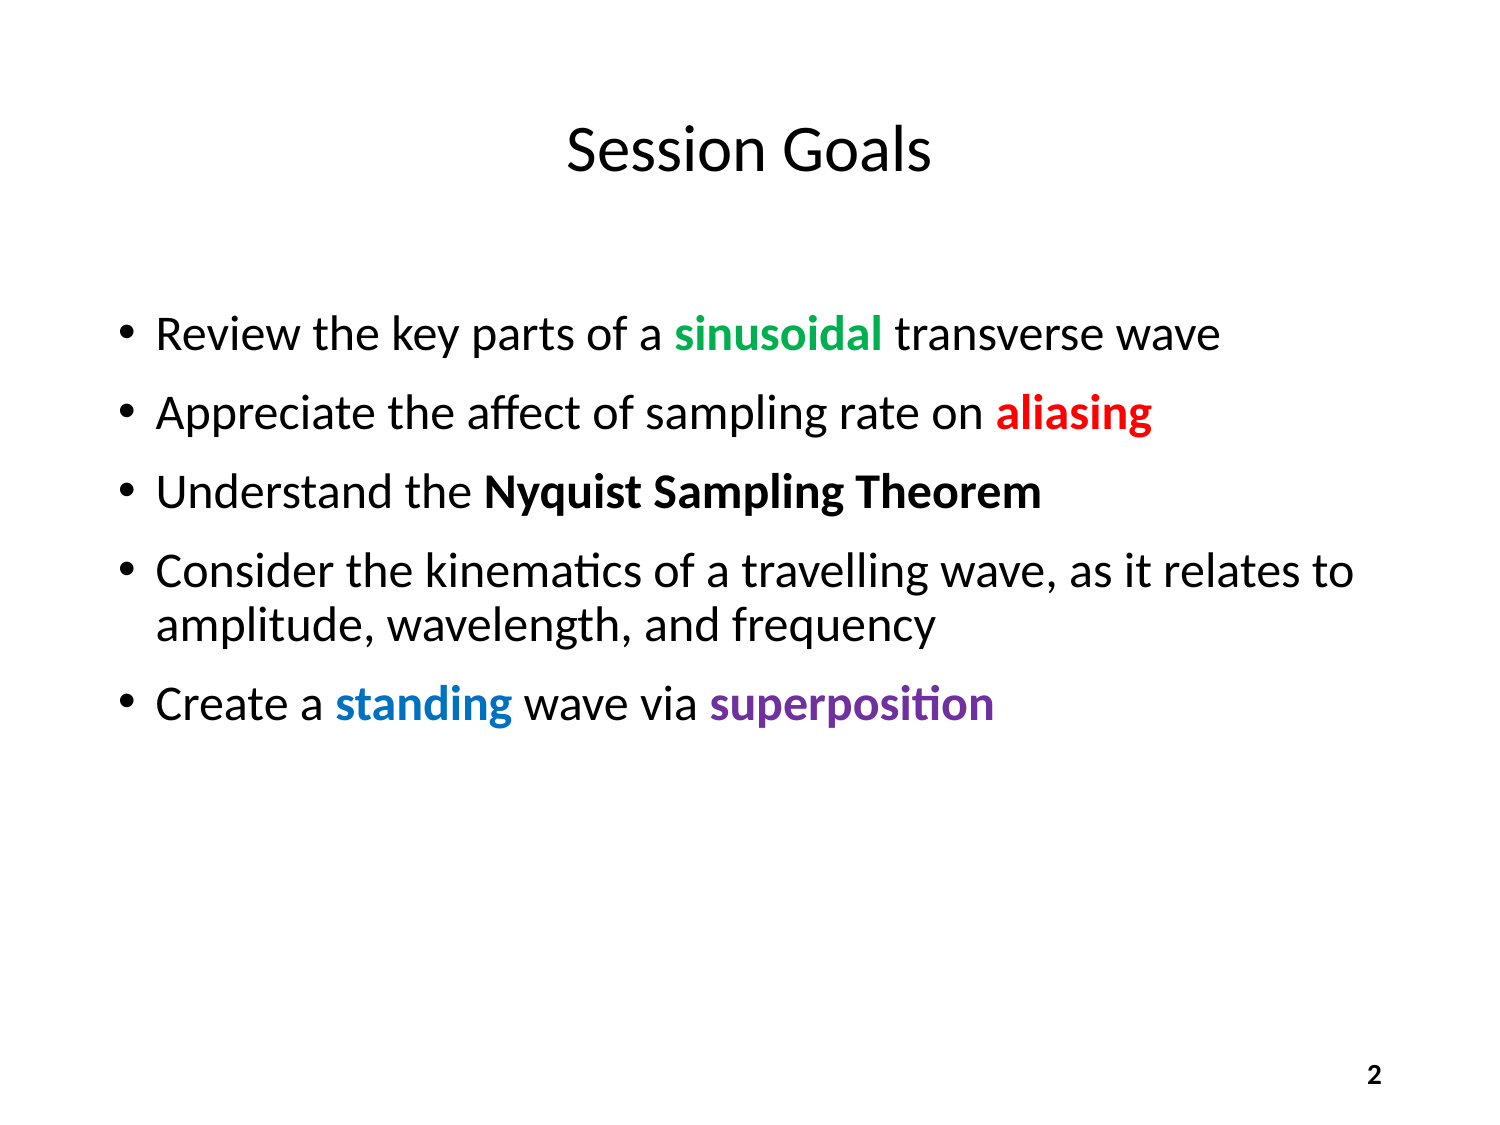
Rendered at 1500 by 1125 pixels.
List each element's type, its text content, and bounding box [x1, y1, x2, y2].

title Session Goals [103, 59, 1397, 241]
list Review the key parts of a sinusoidal transverse wave Appreciate the affect of sampling rate on aliasing Understand the Nyquist Sampling Theorem Consider the kinematics of a travelling wave, as it relates to amplitude, wavelength, and frequency Create a standing wave via superposition [103, 299, 1397, 1054]
slide_number 2 [1059, 1042, 1397, 1103]
